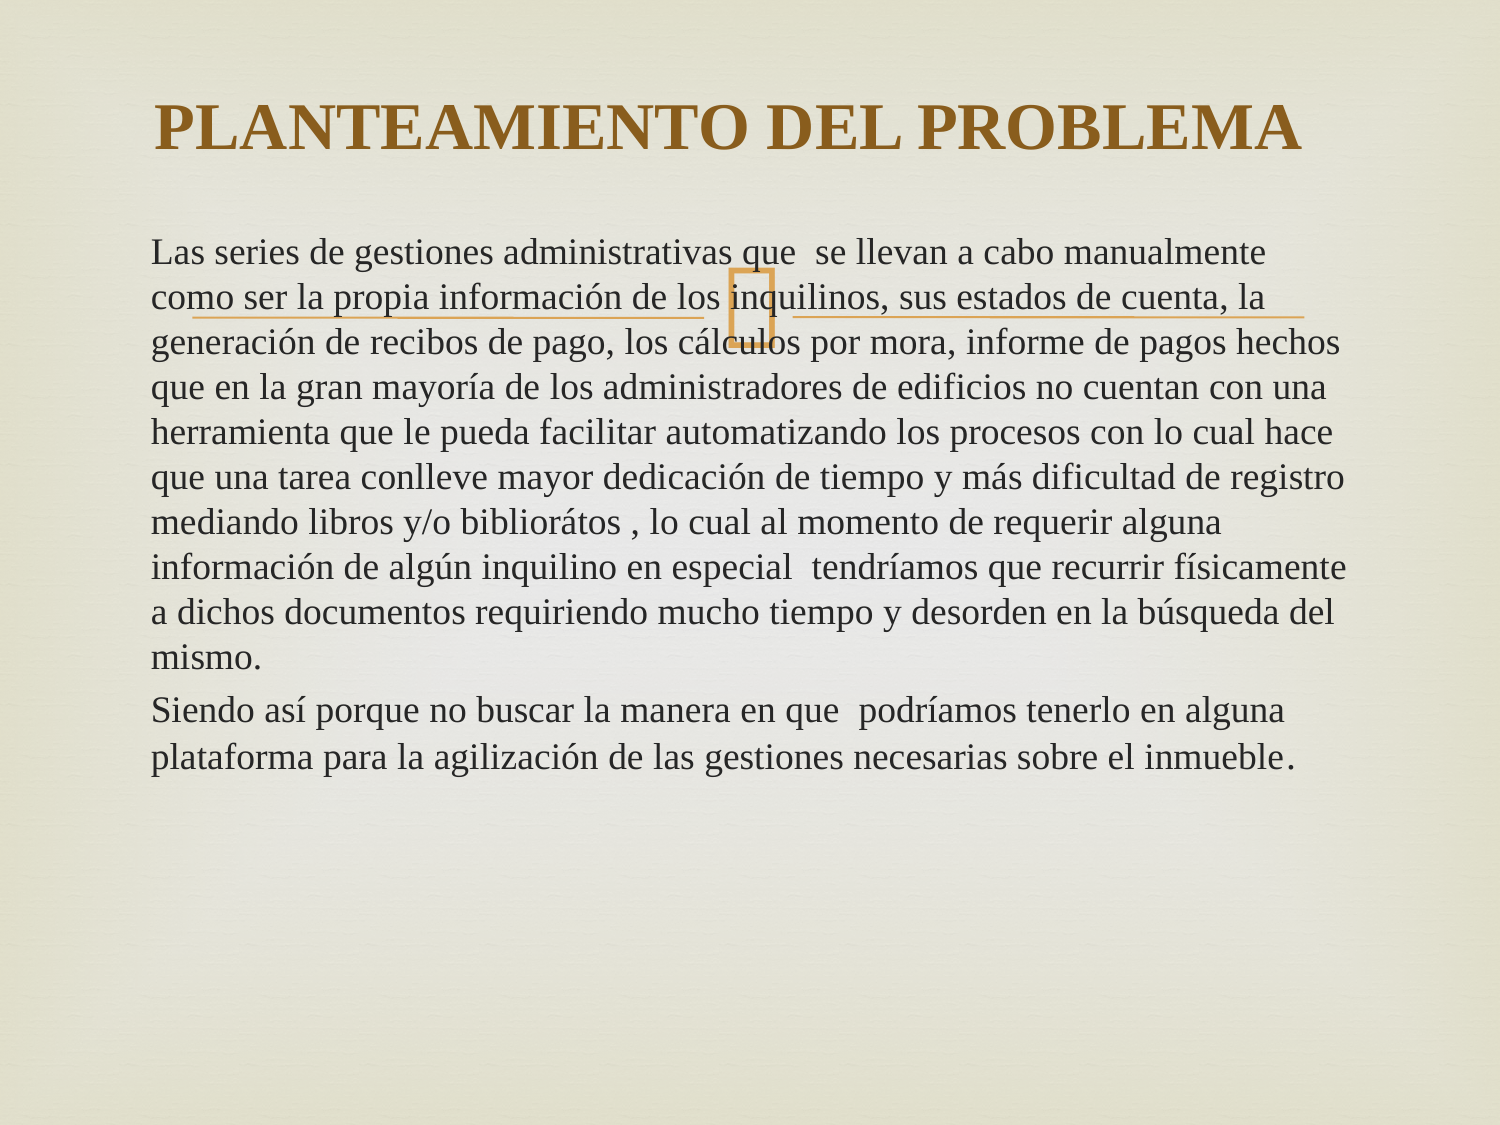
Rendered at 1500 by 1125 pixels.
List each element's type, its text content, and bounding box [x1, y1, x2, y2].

title PLANTEAMIENTO DEL PROBLEMA [112, 66, 1346, 179]
list Las series de gestiones administrativas que se llevan a cabo manualmente como ser la propia información de los inquilinos, sus estados de cuenta, la generación de recibos de pago, los cálculos por mora, informe de pagos hechos que en la gran mayoría de los administradores de edificios no cuentan con una herramienta que le pueda facilitar automatizando los procesos con lo cual hace que una tarea conlleve mayor dedicación de tiempo y más dificultad de registro mediando libros y/o bibliorátos , lo cual al momento de requerir alguna información de algún inquilino en especial tendríamos que recurrir físicamente a dichos documentos requiriendo mucho tiempo y desorden en la búsqueda del mismo. Siendo así porque no buscar la manera en que podríamos tenerlo en alguna plataforma para la agilización de las gestiones necesarias sobre el inmueble. [135, 219, 1370, 823]
